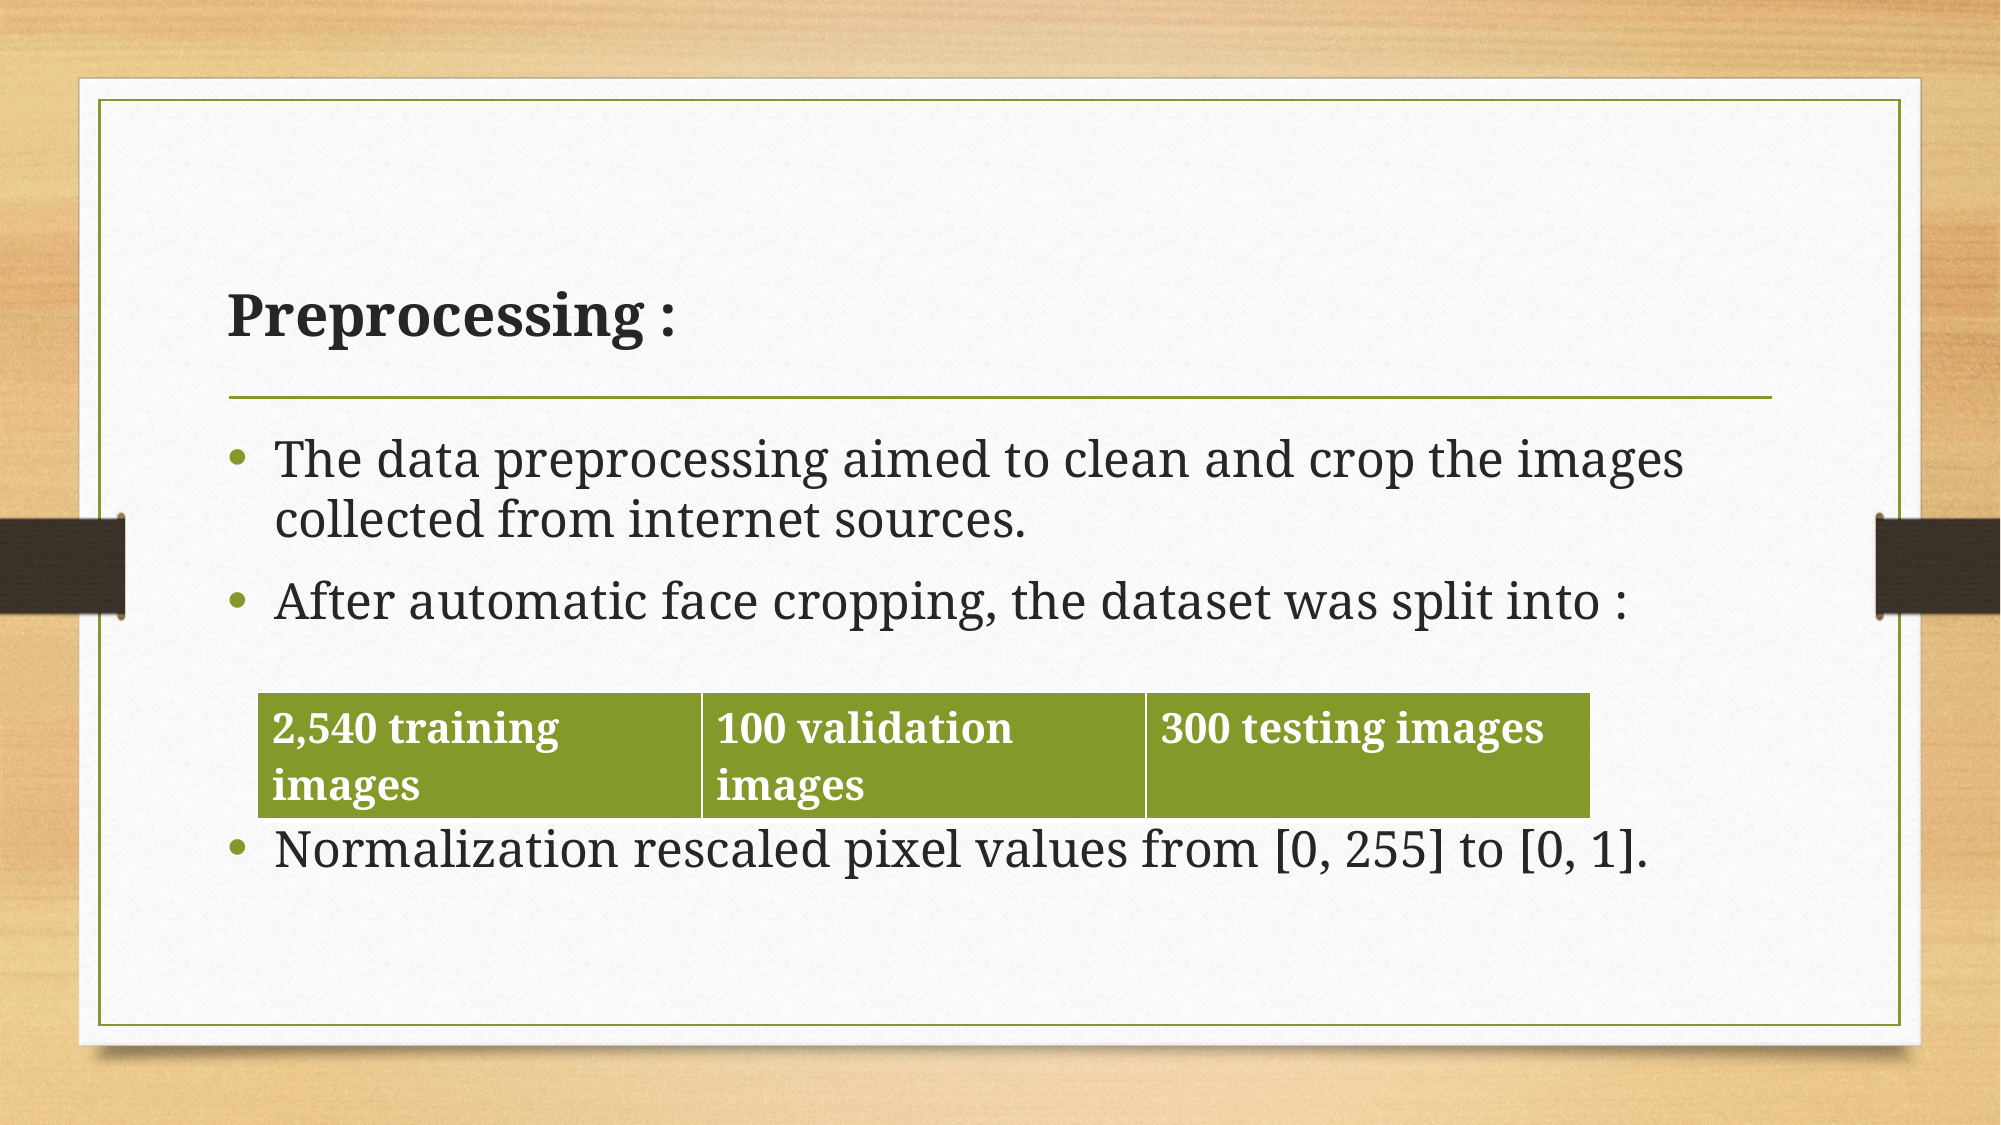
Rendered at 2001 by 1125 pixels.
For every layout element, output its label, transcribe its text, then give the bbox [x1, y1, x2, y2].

picture [0, 0, 2001, 1125]
table_header 100 validation images [703, 693, 1145, 818]
table_header 2,540 training images [258, 693, 701, 818]
list The data preprocessing aimed to clean and crop the images collected from internet sources. After automatic face cropping, the dataset was split into : Normalization rescaled pixel values from [0, 255] to [0, 1]. [212, 419, 1788, 964]
title Preprocessing : [212, 252, 1788, 375]
table_header 300 testing images [1147, 693, 1590, 818]
